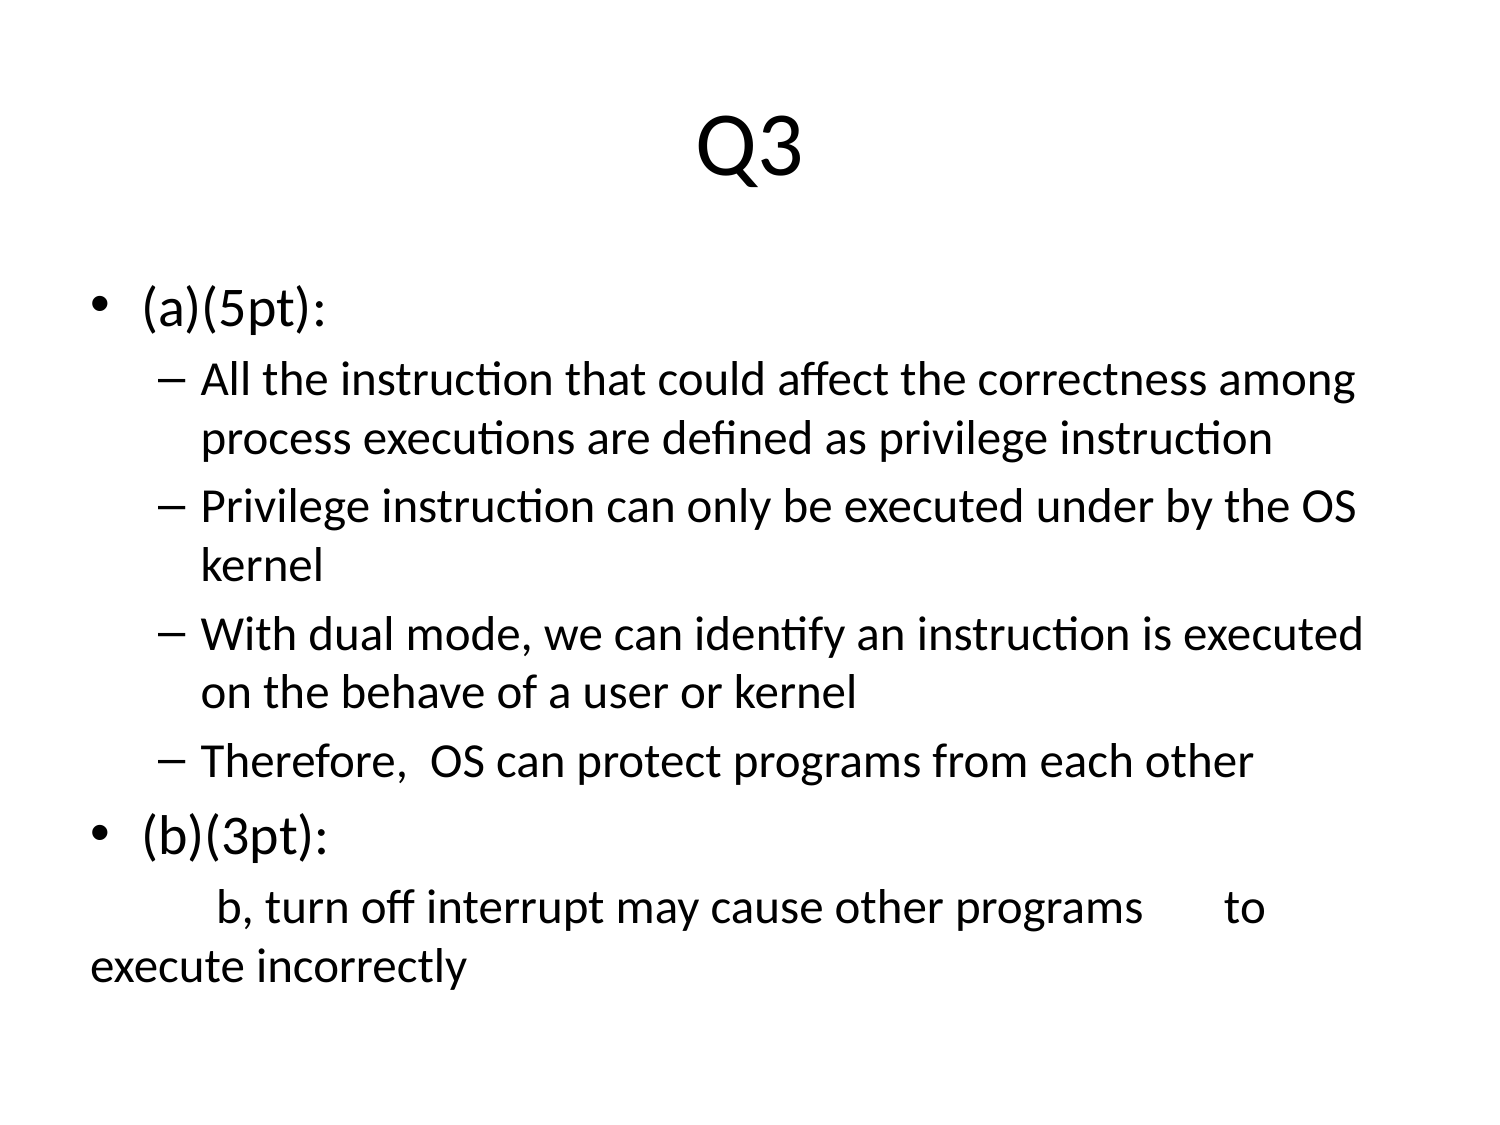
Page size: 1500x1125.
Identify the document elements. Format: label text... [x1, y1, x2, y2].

list (a)(5pt): All the instruction that could affect the correctness among process executions are defined as privilege instruction Privilege instruction can only be executed under by the OS kernel With dual mode, we can identify an instruction is executed on the behave of a user or kernel Therefore, OS can protect programs from each other (b)(3pt): b, turn off interrupt may cause other programs to execute incorrectly [75, 262, 1425, 1005]
title Q3 [75, 45, 1425, 233]
